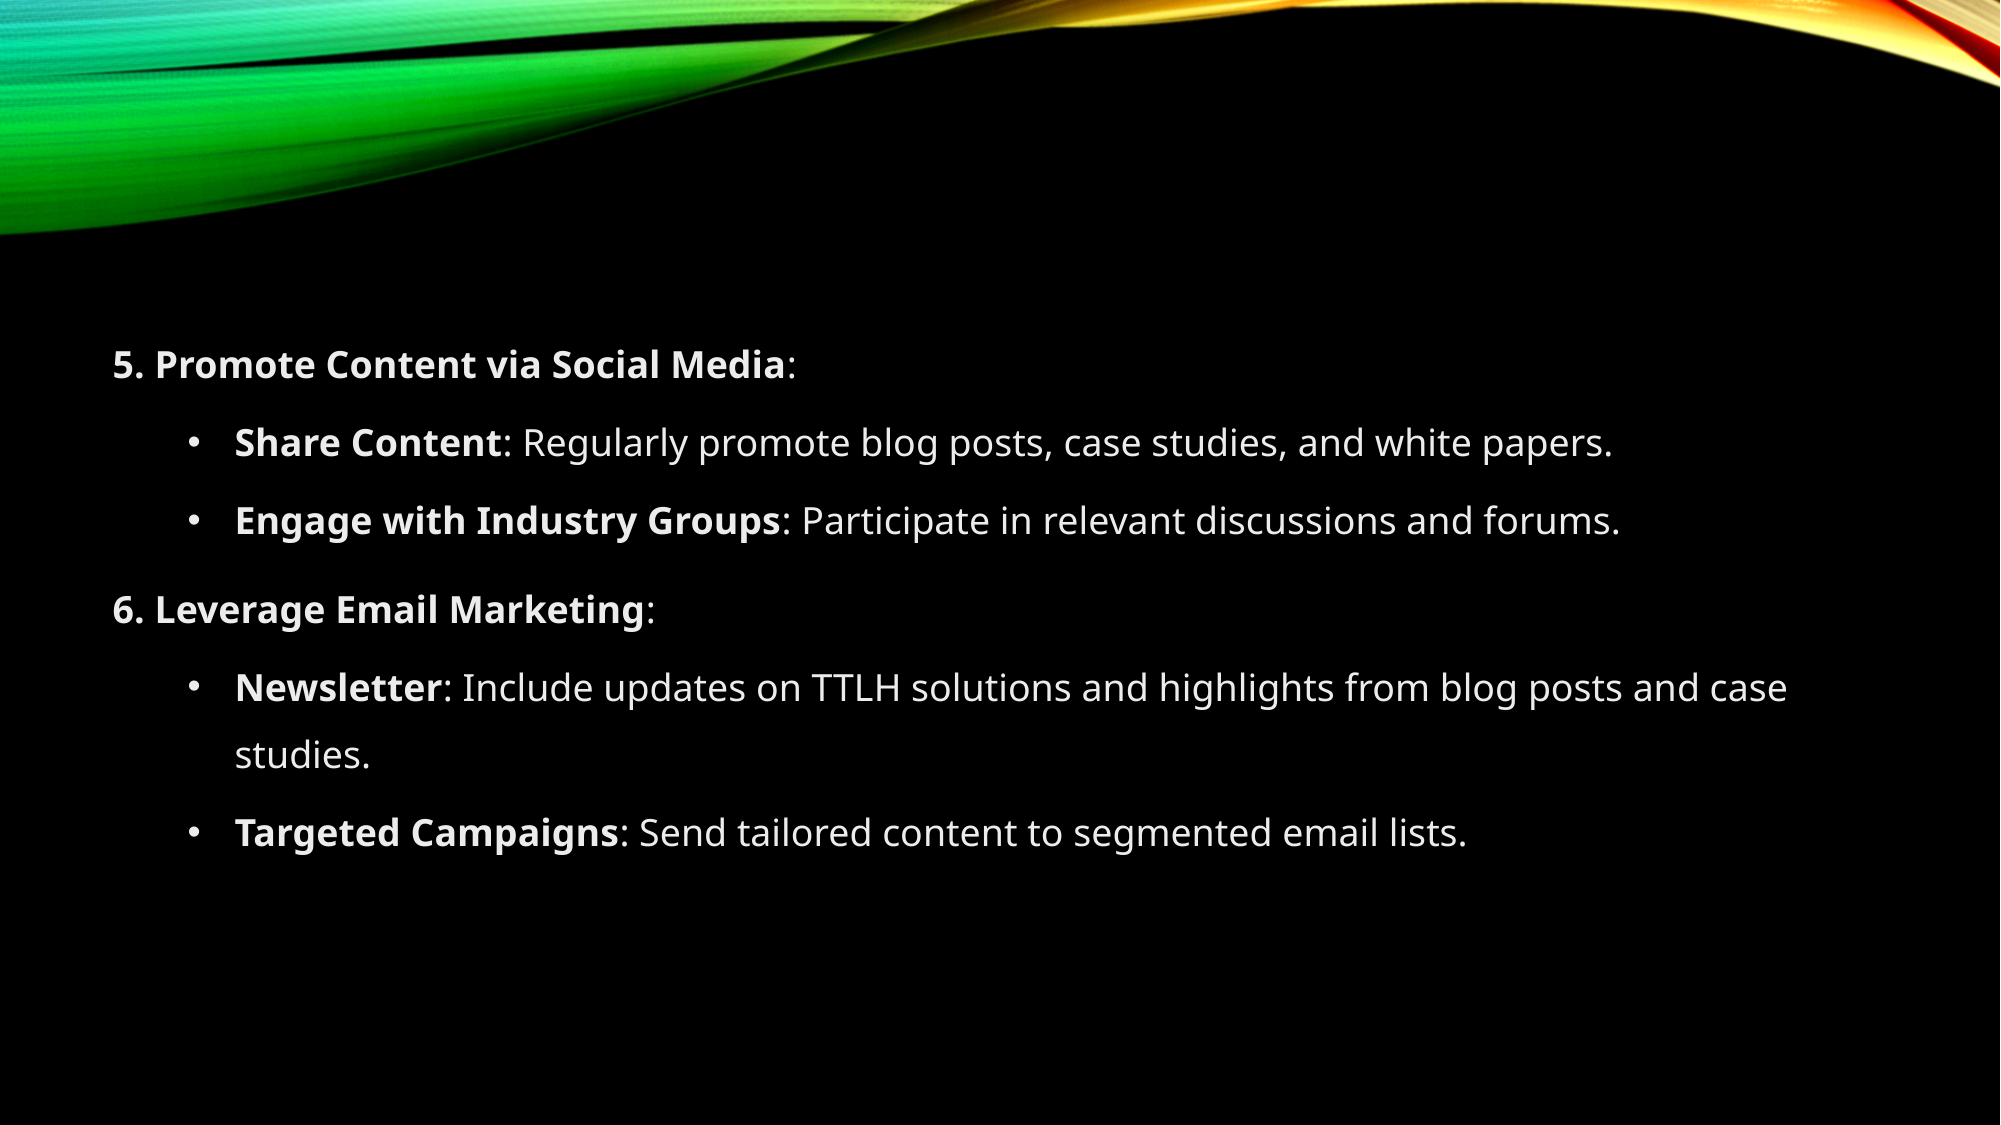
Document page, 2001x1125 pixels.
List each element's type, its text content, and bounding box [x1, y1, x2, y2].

list 5. Promote Content via Social Media: Share Content: Regularly promote blog posts, case studies, and white papers. Engage with Industry Groups: Participate in relevant discussions and forums. 6. Leverage Email Marketing: Newsletter: Include updates on TTLH solutions and highlights from blog posts and case studies. Targeted Campaigns: Send tailored content to segmented email lists. [97, 311, 1873, 972]
picture [0, 0, 2000, 237]
